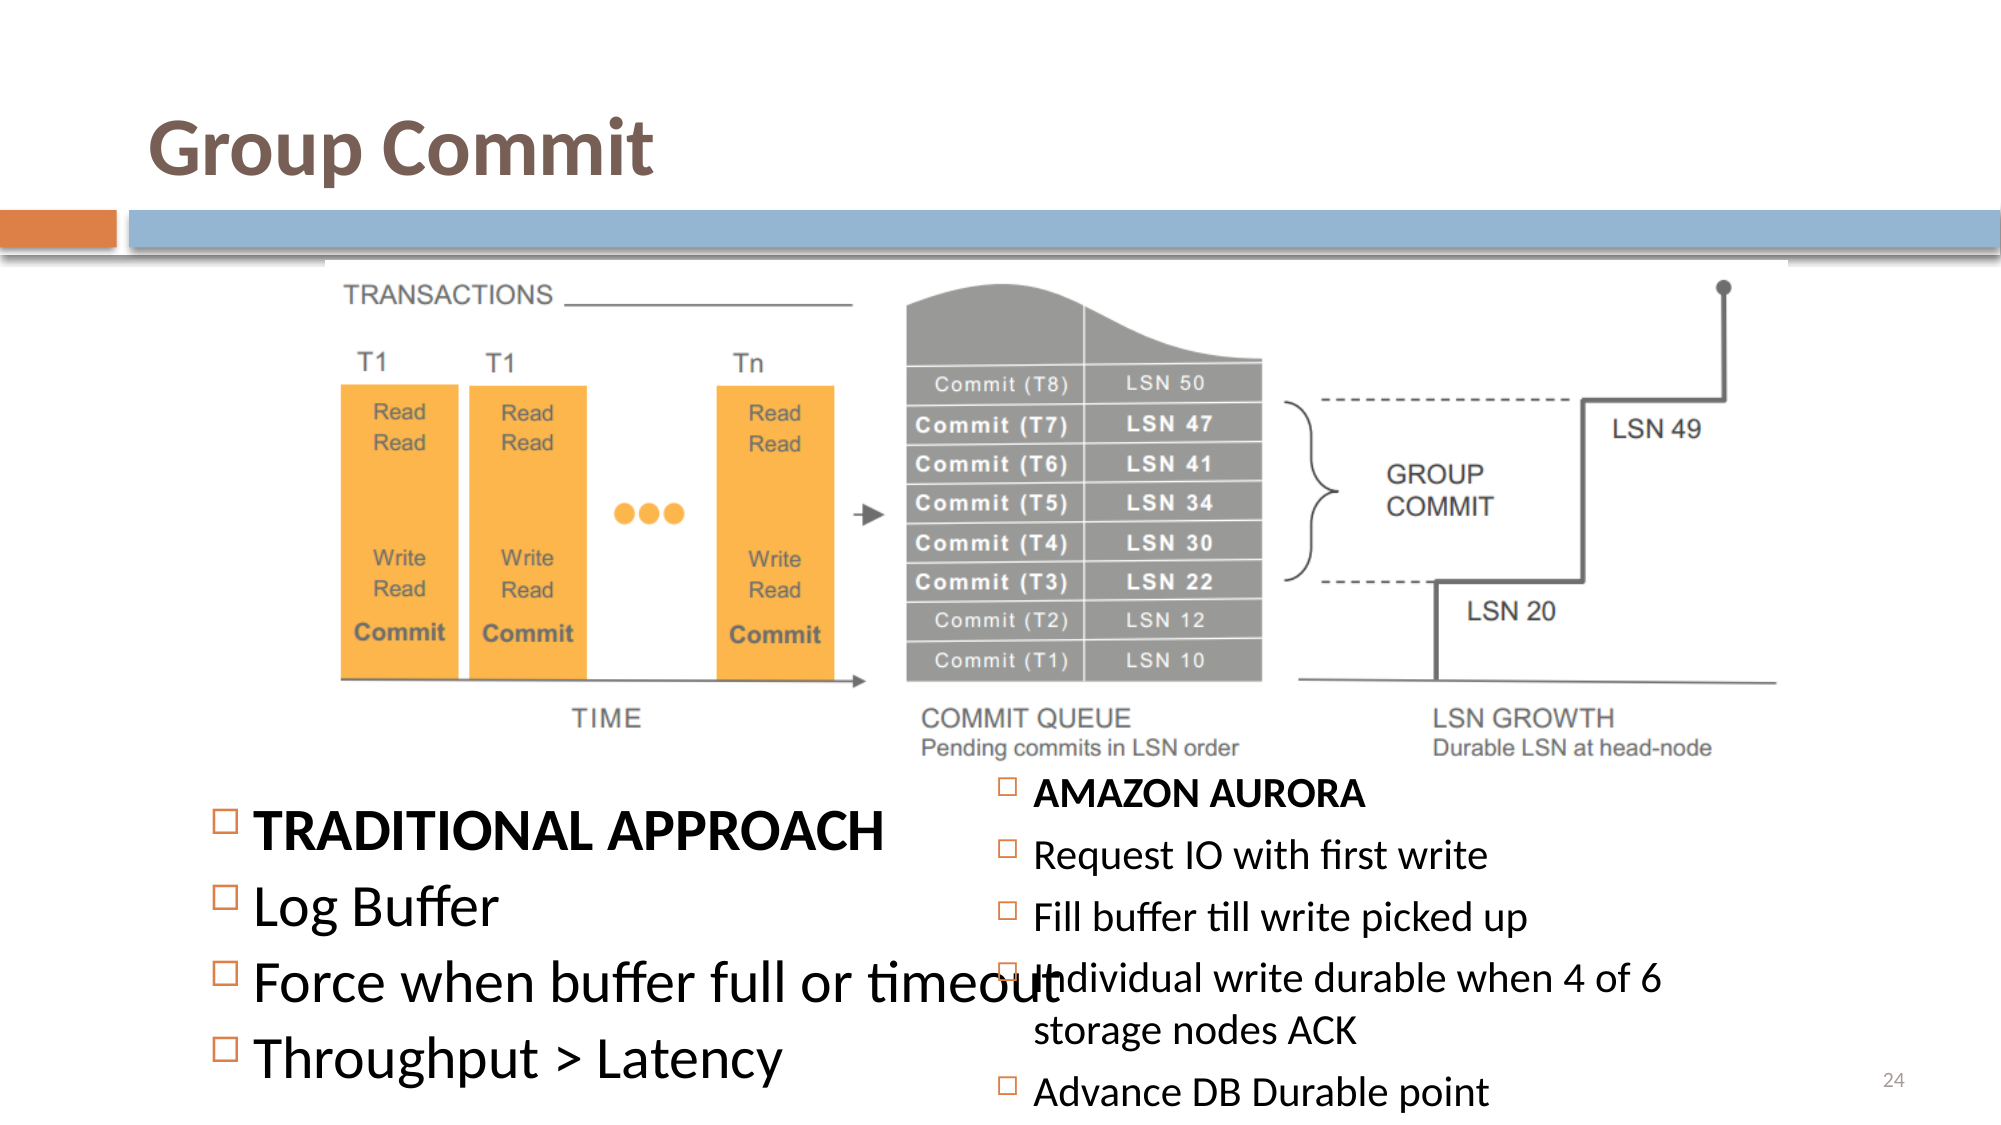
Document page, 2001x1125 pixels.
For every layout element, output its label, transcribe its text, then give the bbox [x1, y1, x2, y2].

slide_number 24 [1771, 1058, 1920, 1099]
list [324, 260, 1788, 784]
list TRADITIONAL APPROACH Log Buffer Force when buffer full or timeout Throughput > Latency [195, 783, 981, 1100]
text_box AMAZON AURORA Request IO with first write Fill buffer till write picked up Individual write durable when 4 of 6 storage nodes ACK Advance DB Durable point [981, 793, 1755, 1125]
title Group Commit [133, 37, 1917, 200]
